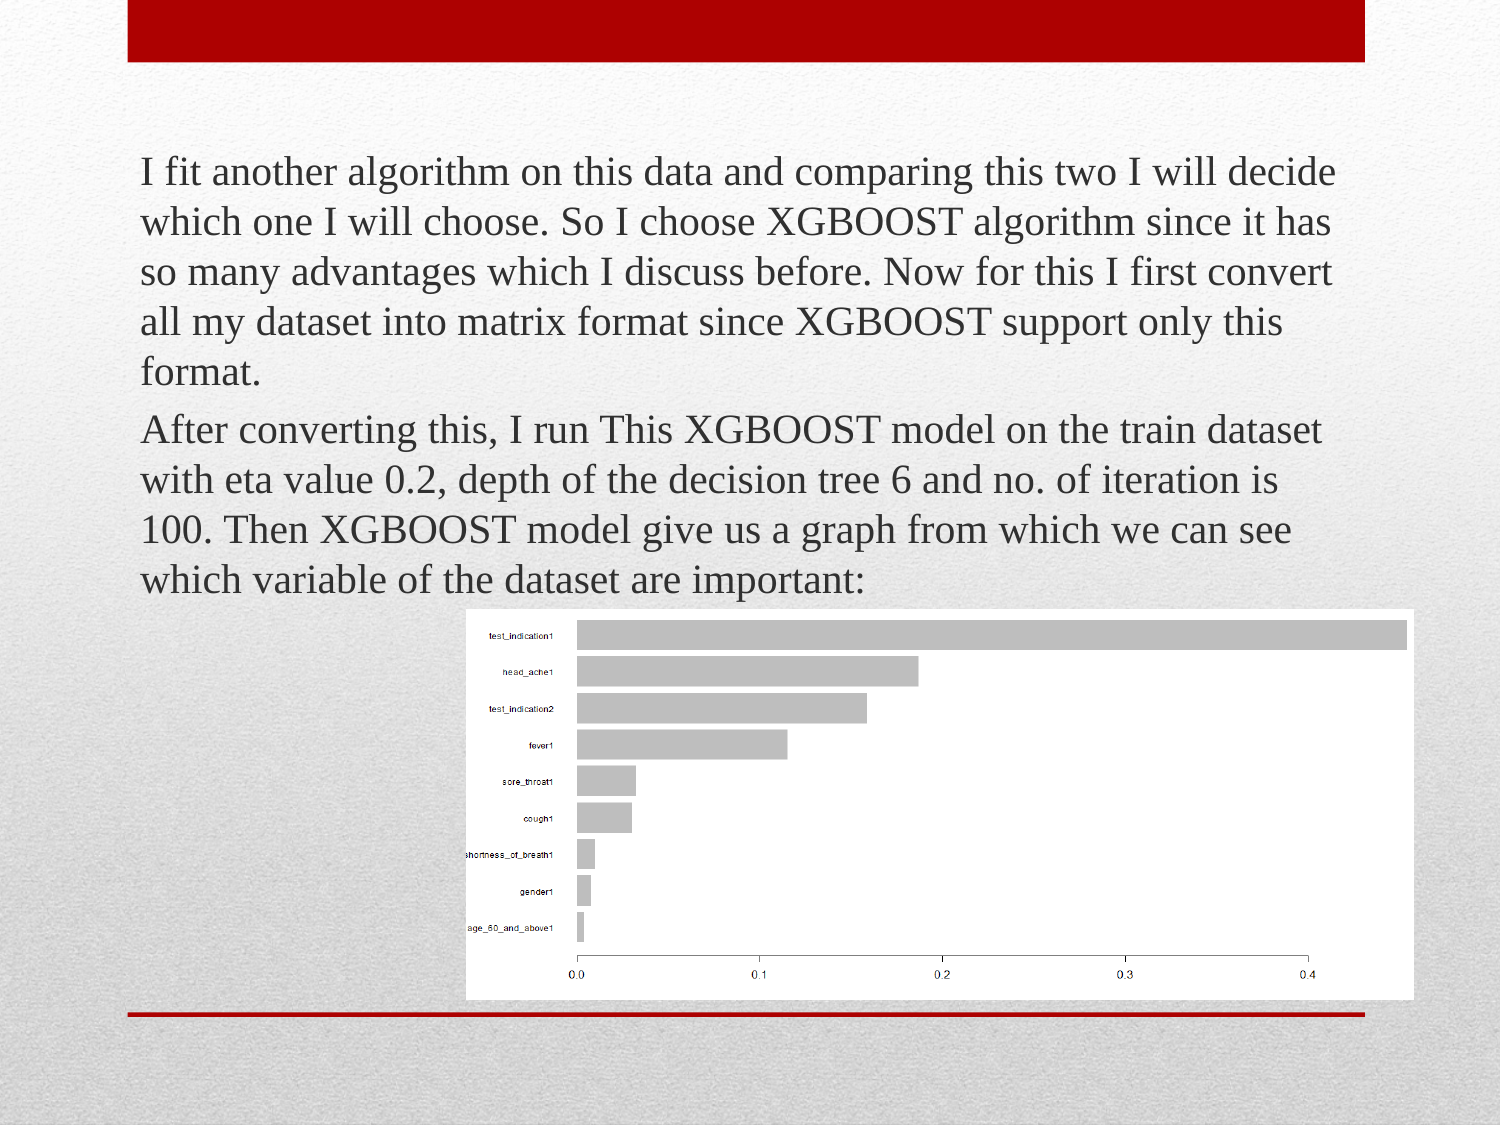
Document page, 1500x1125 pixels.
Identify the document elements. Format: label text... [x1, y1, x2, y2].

picture [465, 608, 1414, 1001]
list I fit another algorithm on this data and comparing this two I will decide which one I will choose. So I choose XGBOOST algorithm since it has so many advantages which I discuss before. Now for this I first convert all my dataset into matrix format since XGBOOST support only this format. After converting this, I run This XGBOOST model on the train dataset with eta value 0.2, depth of the decision tree 6 and no. of iteration is 100. Then XGBOOST model give us a graph from which we can see which variable of the dataset are important: [125, 112, 1363, 750]
